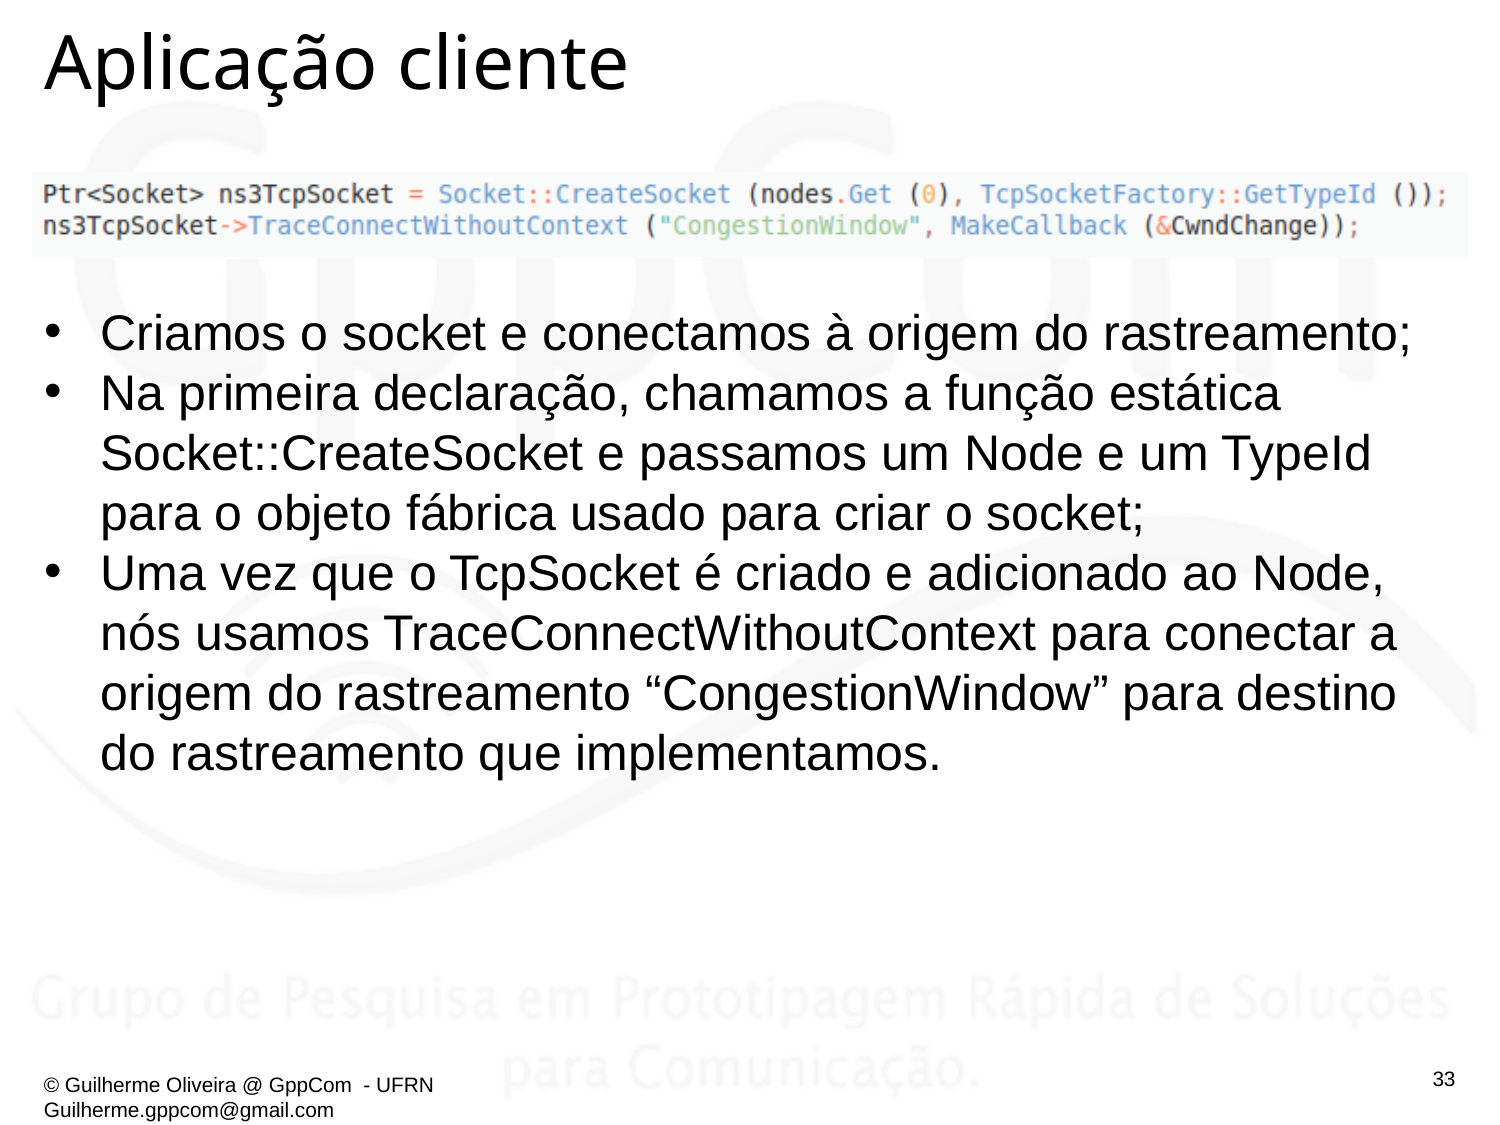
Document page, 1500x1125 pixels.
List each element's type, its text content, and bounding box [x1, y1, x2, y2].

slide_number 33 [1257, 1058, 1471, 1107]
list Criamos o socket e conectamos à origem do rastreamento; Na primeira declaração, chamamos a função estática Socket::CreateSocket e passamos um Node e um TypeId para o objeto fábrica usado para criar o socket; Uma vez que o TcpSocket é criado e adicionado ao Node, nós usamos TraceConnectWithoutContext para conectar a origem do rastreamento “CongestionWindow” para destino do rastreamento que implementamos. [29, 262, 1438, 1059]
title Aplicação cliente [29, 7, 1393, 146]
picture [32, 171, 1468, 257]
